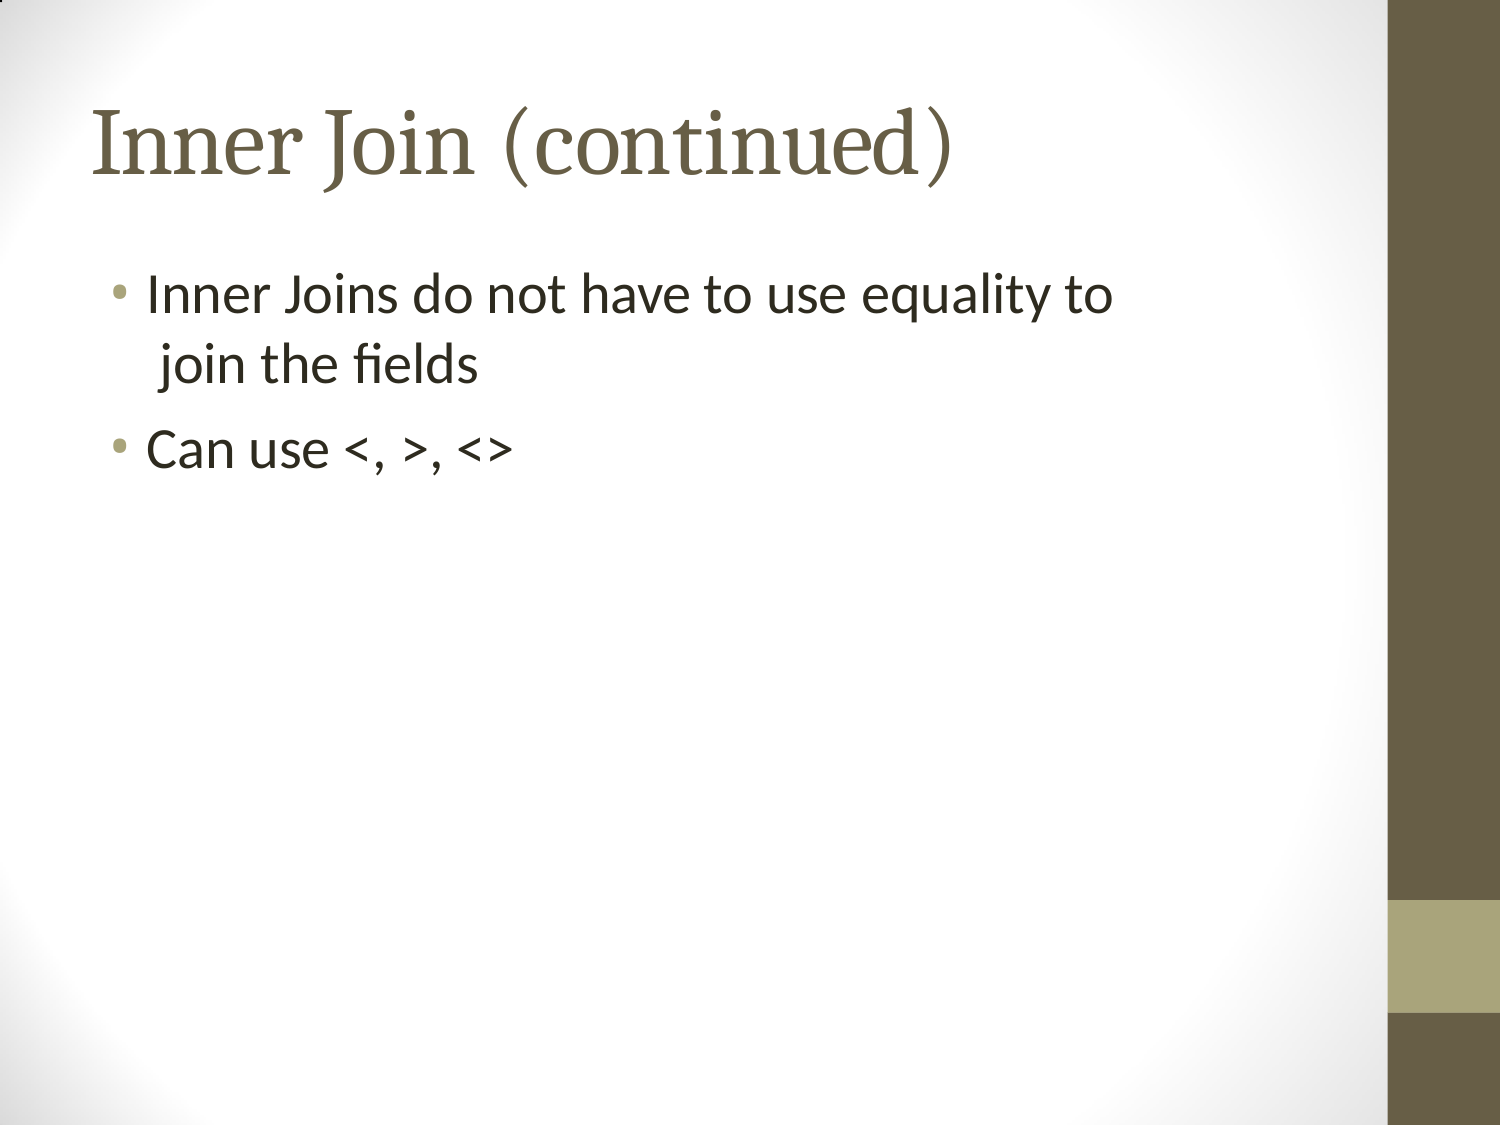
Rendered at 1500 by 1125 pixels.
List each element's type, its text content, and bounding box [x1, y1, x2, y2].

title Inner Join (continued) [87, 76, 960, 267]
text_box Inner Joins do not have to use equality to join the fields Can use <, >, <> [106, 253, 1123, 480]
picture [0, 0, 1387, 1125]
